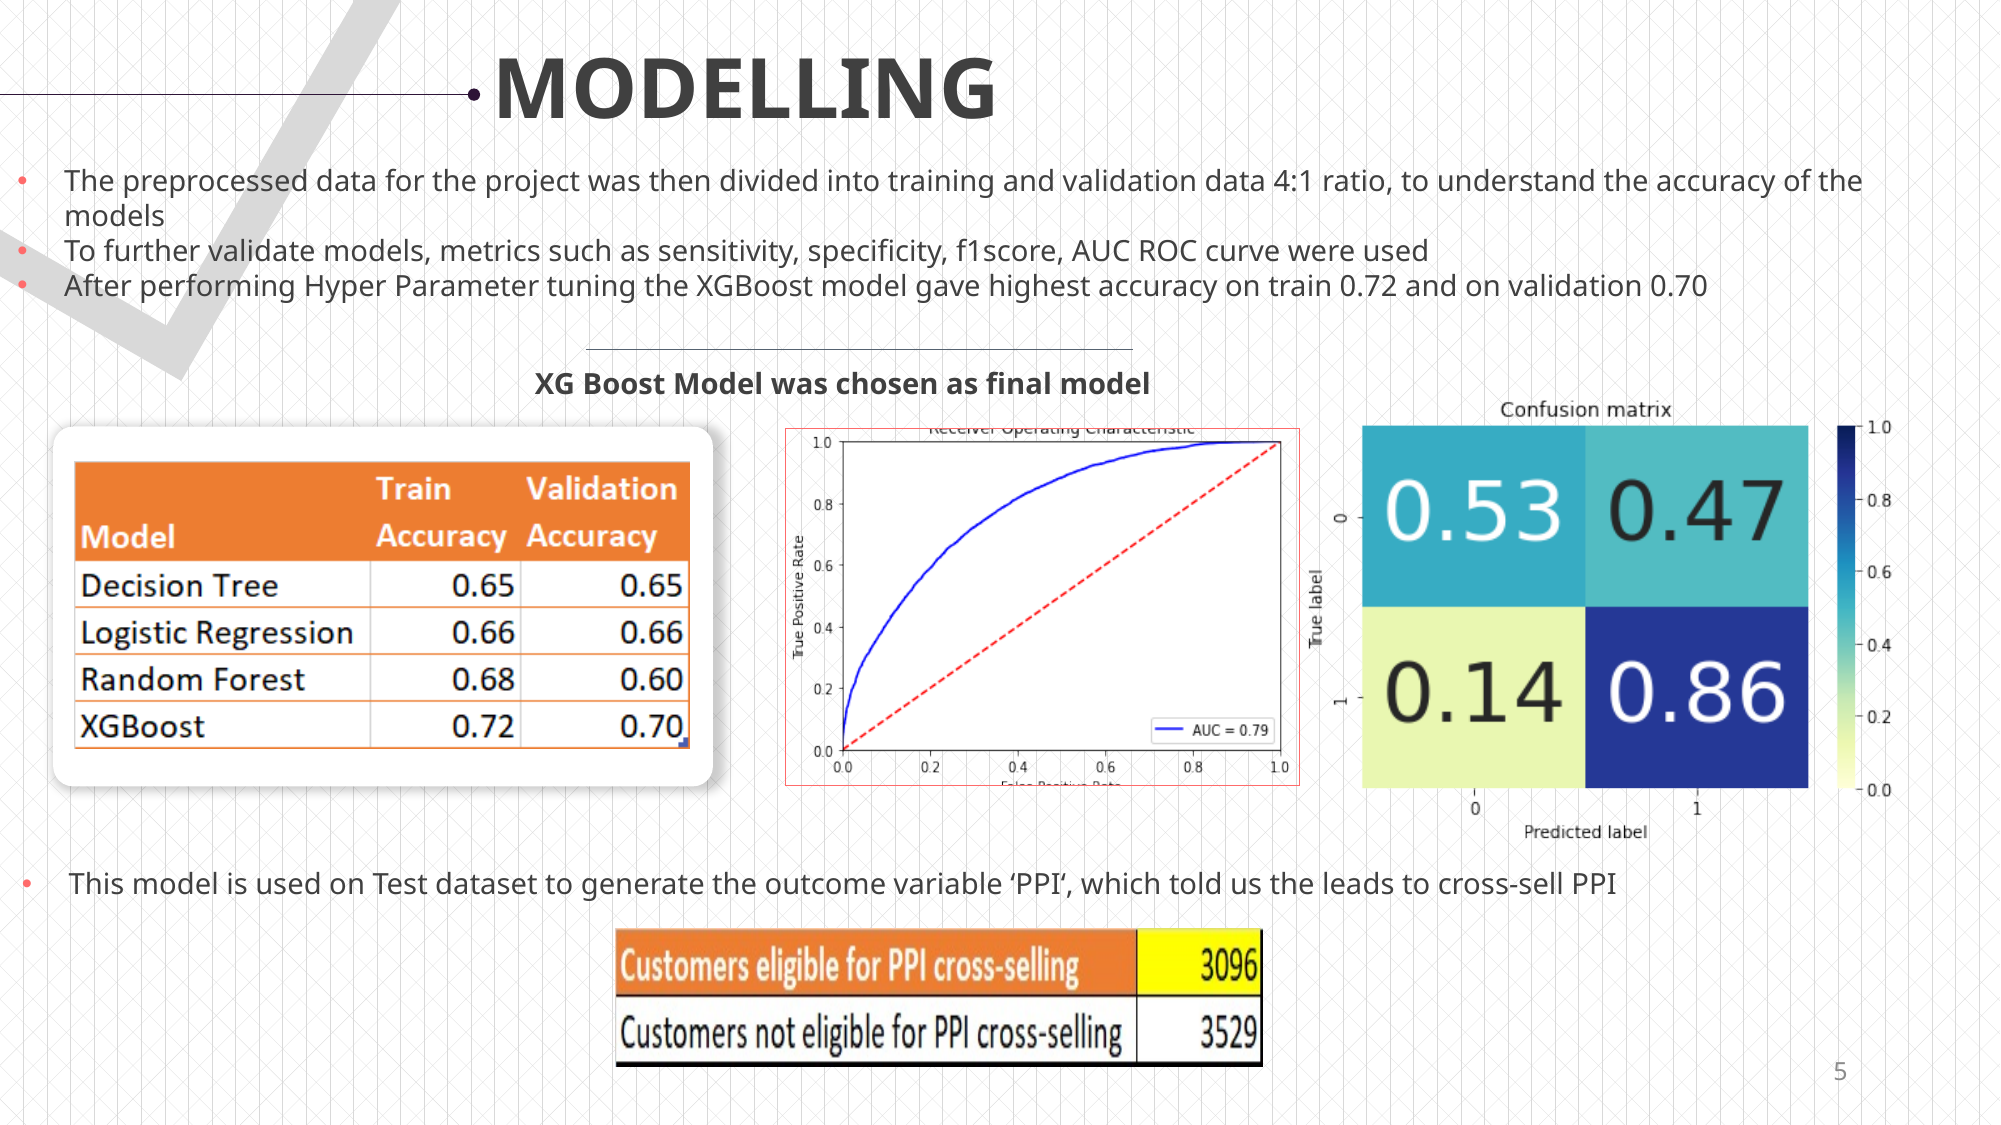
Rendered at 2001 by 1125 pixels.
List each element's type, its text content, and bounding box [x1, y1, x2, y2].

text_box MODELLING [349, 35, 1000, 136]
picture [74, 461, 690, 749]
text_box This model is used on Test dataset to generate the outcome variable ‘PPI‘, which told us the leads to cross-sell PPI [21, 865, 1904, 901]
picture [615, 928, 1263, 1067]
text_box XG Boost Model was chosen as final model [535, 365, 1300, 401]
text_box The preprocessed data for the project was then divided into training and validation data 4:1 ratio, to understand the accuracy of the models To further validate models, metrics such as sensitivity, specificity, f1score, AUC ROC curve were used After performing Hyper Parameter tuning the XGBoost model gave highest accuracy on train 0.72 and on validation 0.70 [17, 162, 1904, 338]
slide_number 5 [1412, 1042, 1863, 1103]
picture [785, 389, 1904, 852]
text_box [52, 425, 714, 788]
